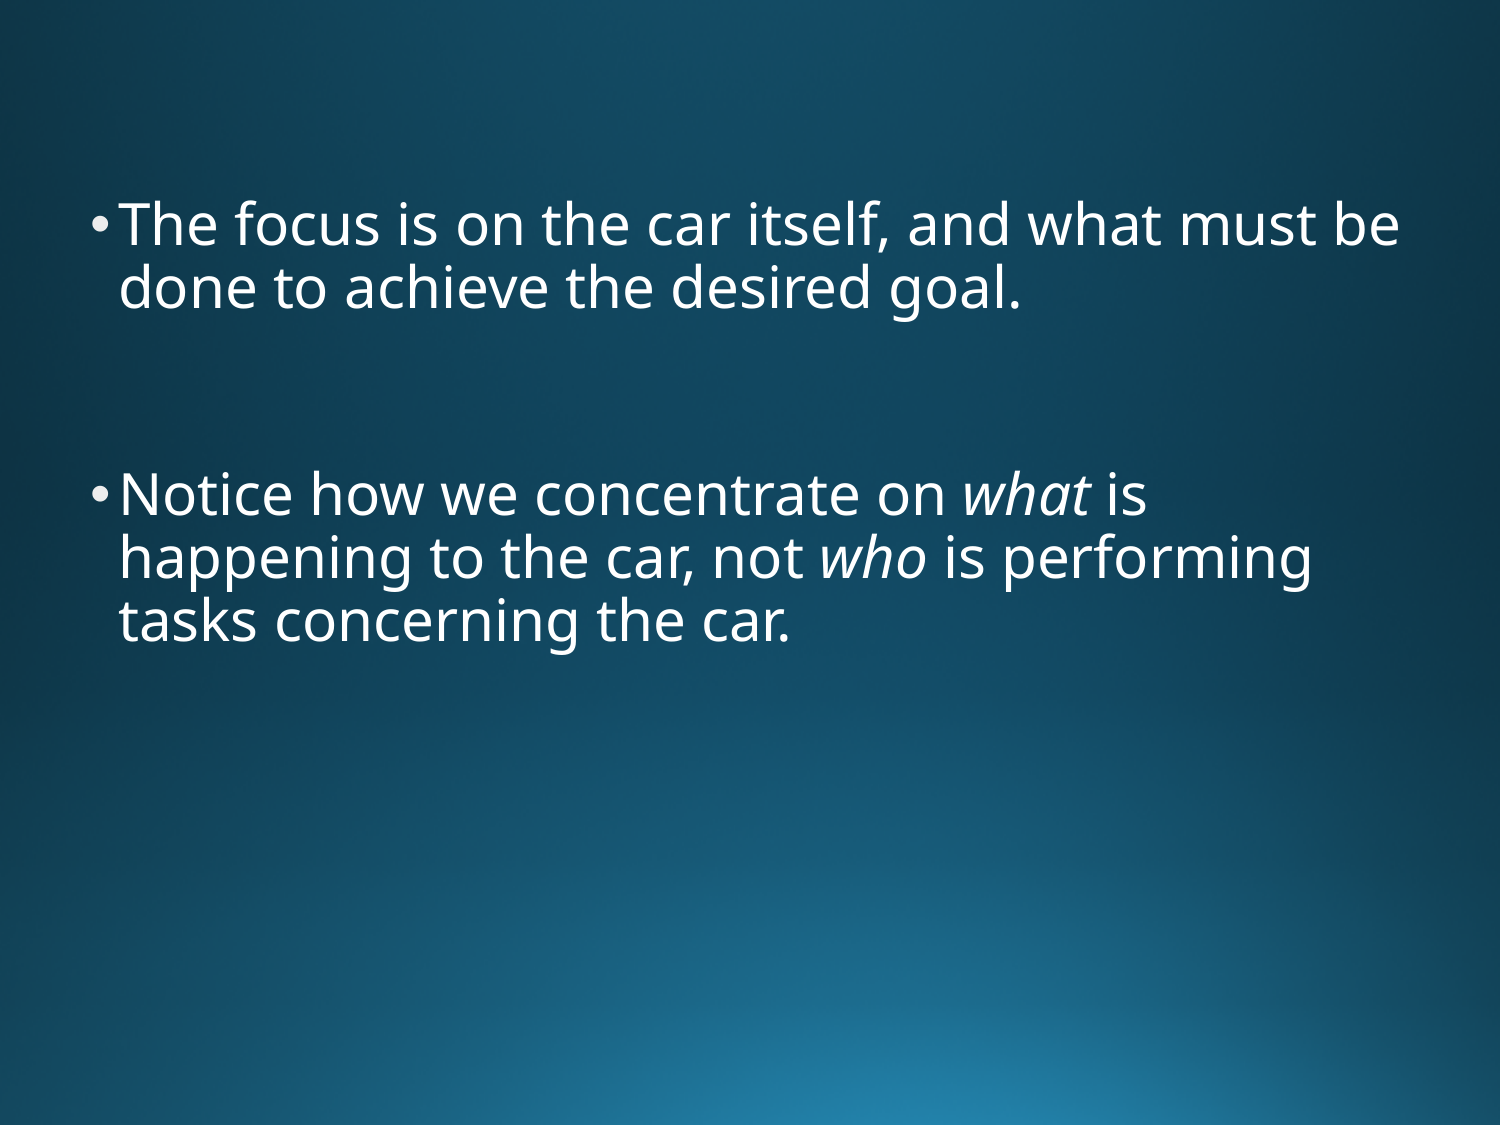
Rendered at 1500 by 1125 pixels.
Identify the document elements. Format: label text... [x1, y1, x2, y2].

list The focus is on the car itself, and what must be done to achieve the desired goal. Notice how we concentrate on what is happening to the car, not who is performing tasks concerning the car. [75, 187, 1425, 931]
picture [0, 0, 1500, 1125]
